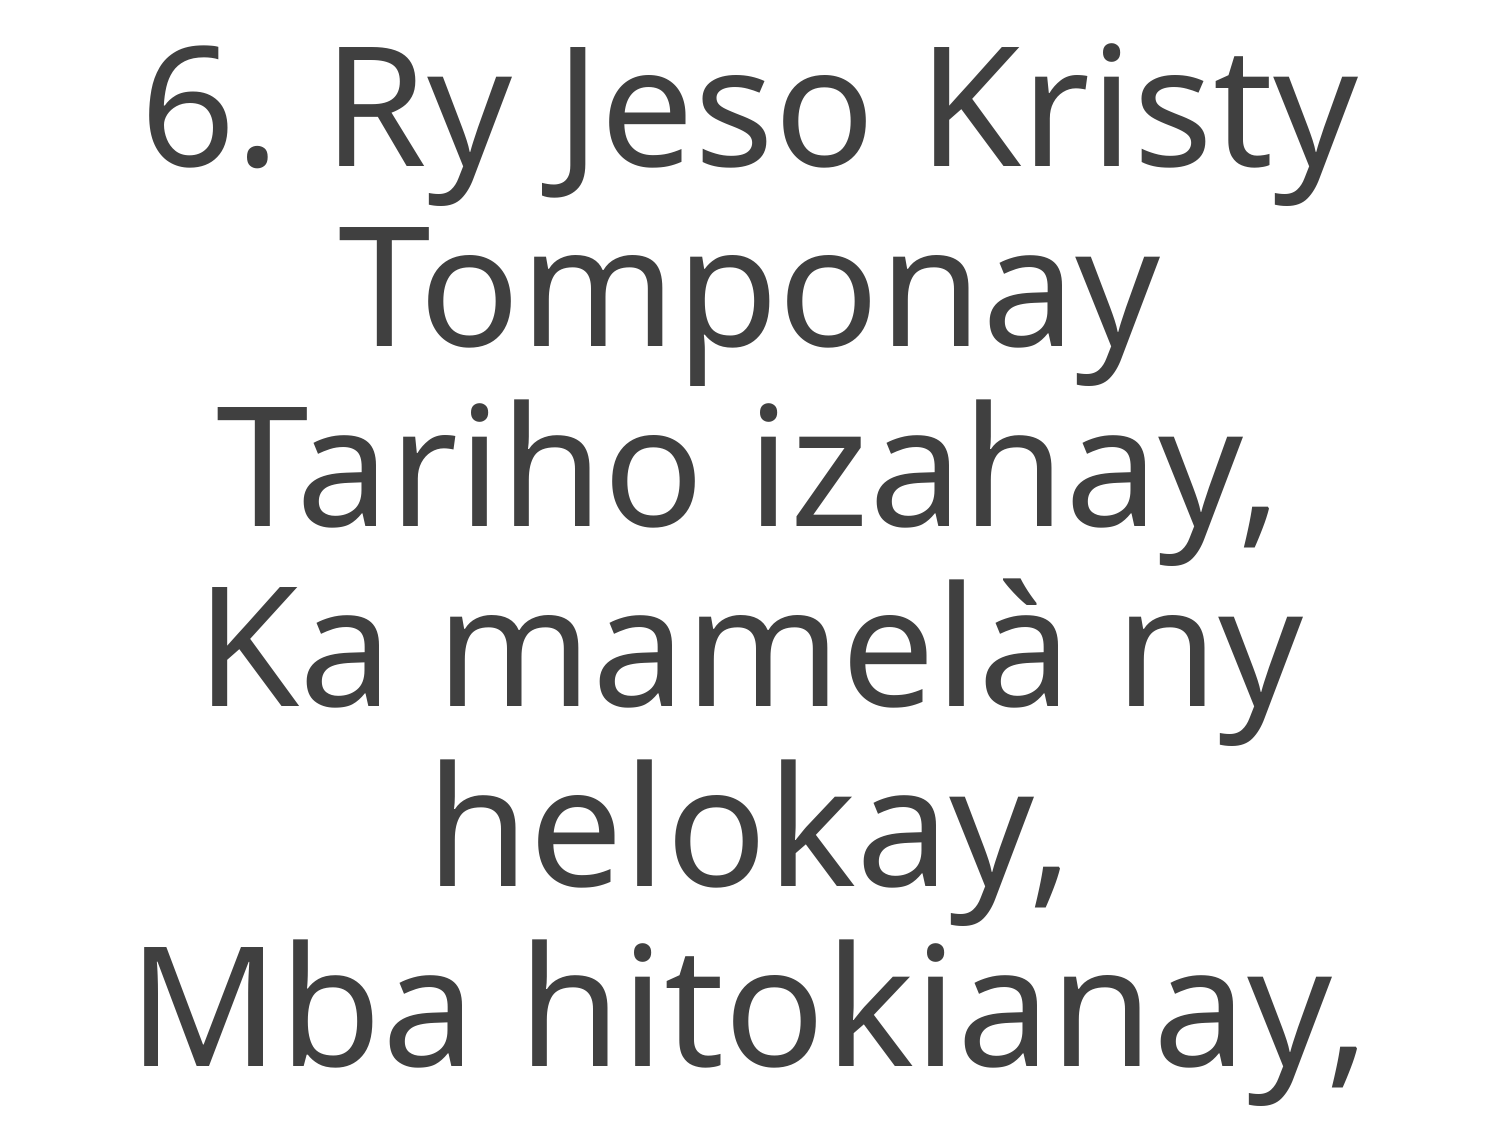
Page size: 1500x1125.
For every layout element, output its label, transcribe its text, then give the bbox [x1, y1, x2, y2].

title 6. Ry Jeso Kristy Tomponay Tariho izahay, Ka mamelà ny helokay, Mba hitokianay, [0, 453, 1500, 672]
